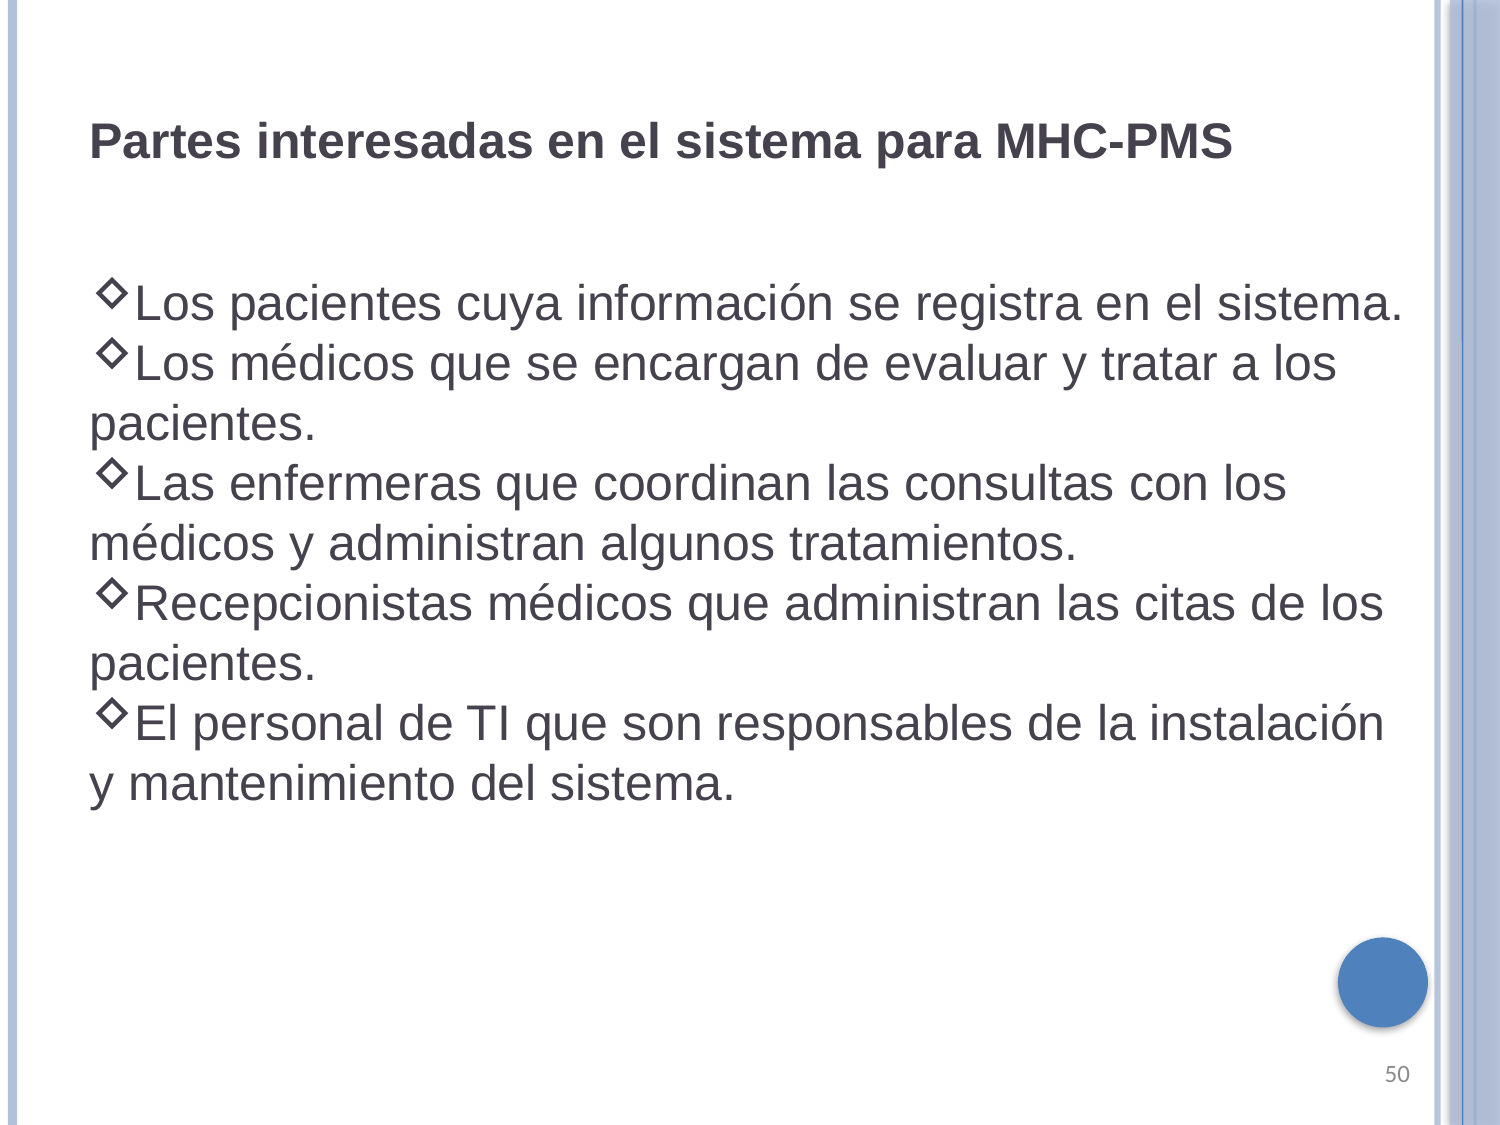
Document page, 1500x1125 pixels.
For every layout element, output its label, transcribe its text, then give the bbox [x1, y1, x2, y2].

text_box Los pacientes cuya información se registra en el sistema. Los médicos que se encargan de evaluar y tratar a los pacientes. Las enfermeras que coordinan las consultas con los médicos y administran algunos tratamientos. Recepcionistas médicos que administran las citas de los pacientes. El personal de TI que son responsables de la instalación y mantenimiento del sistema. [75, 262, 1425, 882]
text_box Partes interesadas en el sistema para MHC-PMS [74, 45, 1272, 233]
text_box 50 [1074, 1042, 1425, 1103]
